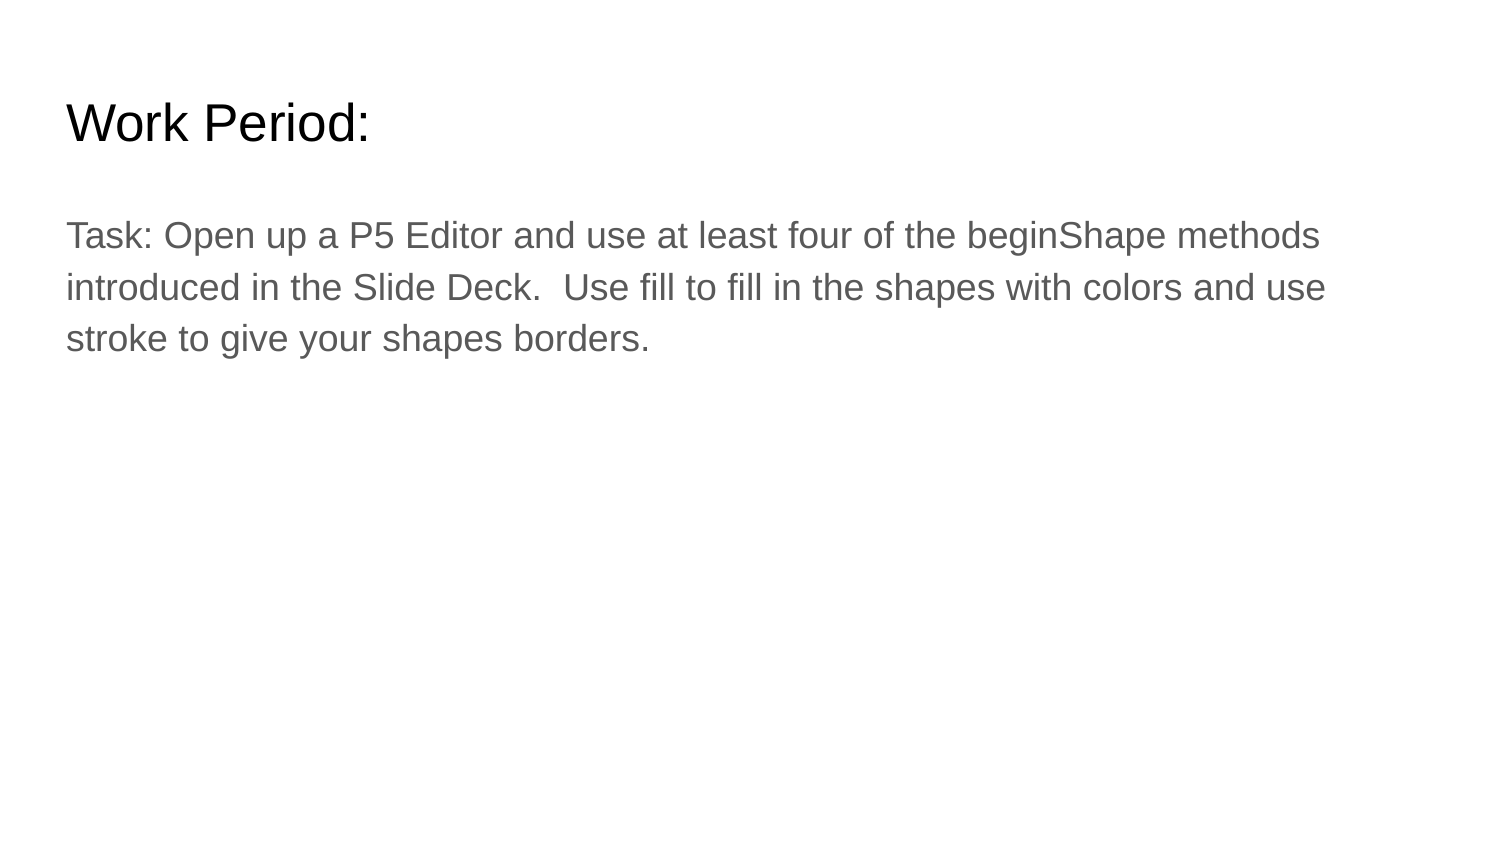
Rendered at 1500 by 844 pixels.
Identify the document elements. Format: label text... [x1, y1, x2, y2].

title Work Period: [51, 72, 1449, 167]
list Task: Open up a P5 Editor and use at least four of the beginShape methods introduced in the Slide Deck. Use fill to fill in the shapes with colors and use stroke to give your shapes borders. [51, 189, 1449, 750]
